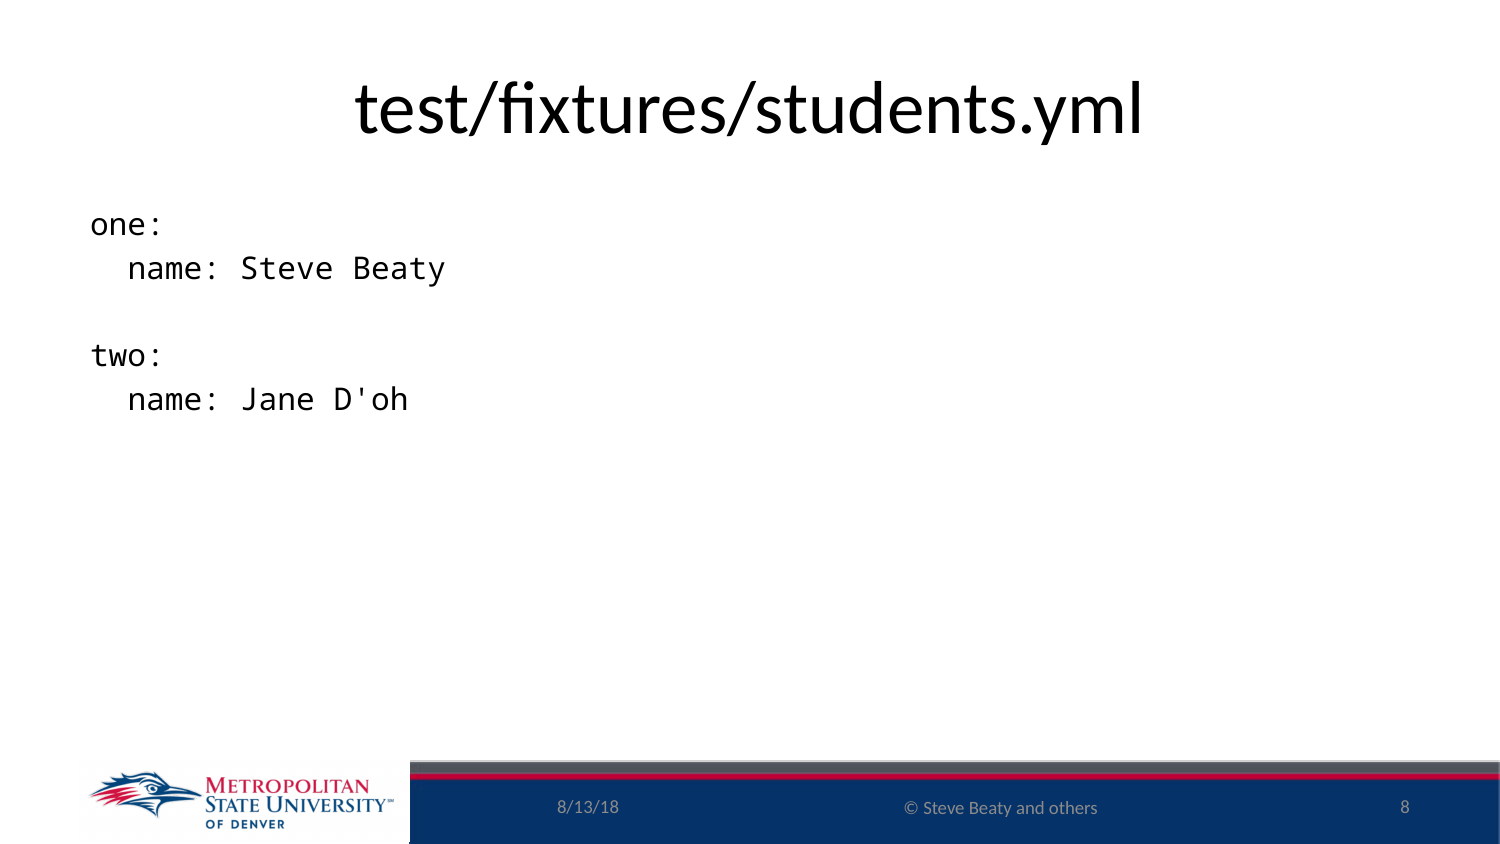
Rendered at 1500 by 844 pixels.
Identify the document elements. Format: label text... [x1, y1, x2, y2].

footer © Steve Beaty and others [729, 776, 1272, 837]
title test/fixtures/students.yml [75, 33, 1425, 175]
picture [79, 759, 1500, 844]
slide_number 8 [1316, 776, 1425, 837]
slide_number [542, 776, 686, 836]
list one: name: Steve Beaty two: name: Jane D'oh [75, 196, 1425, 754]
